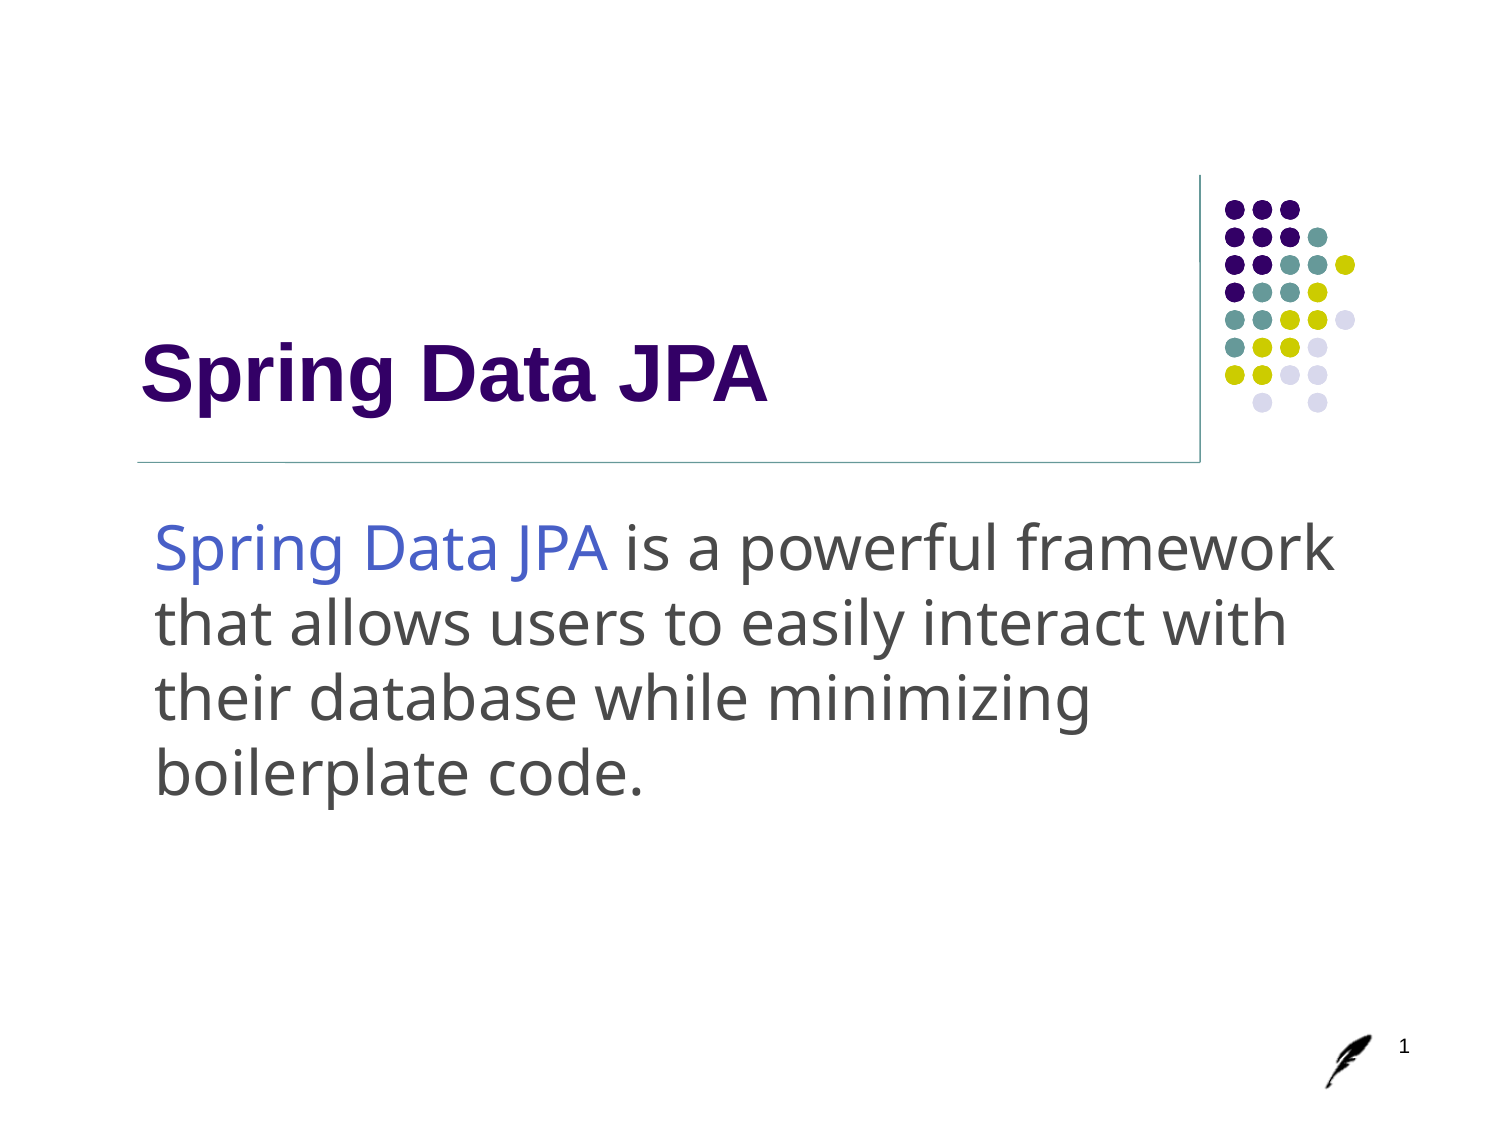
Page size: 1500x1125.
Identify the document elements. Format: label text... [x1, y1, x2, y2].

subtitle Spring Data JPA is a powerful framework that allows users to easily interact with their database while minimizing boilerplate code. [139, 500, 1425, 888]
slide_number 1 [1074, 1025, 1425, 1100]
title Spring Data JPA [125, 75, 1174, 425]
